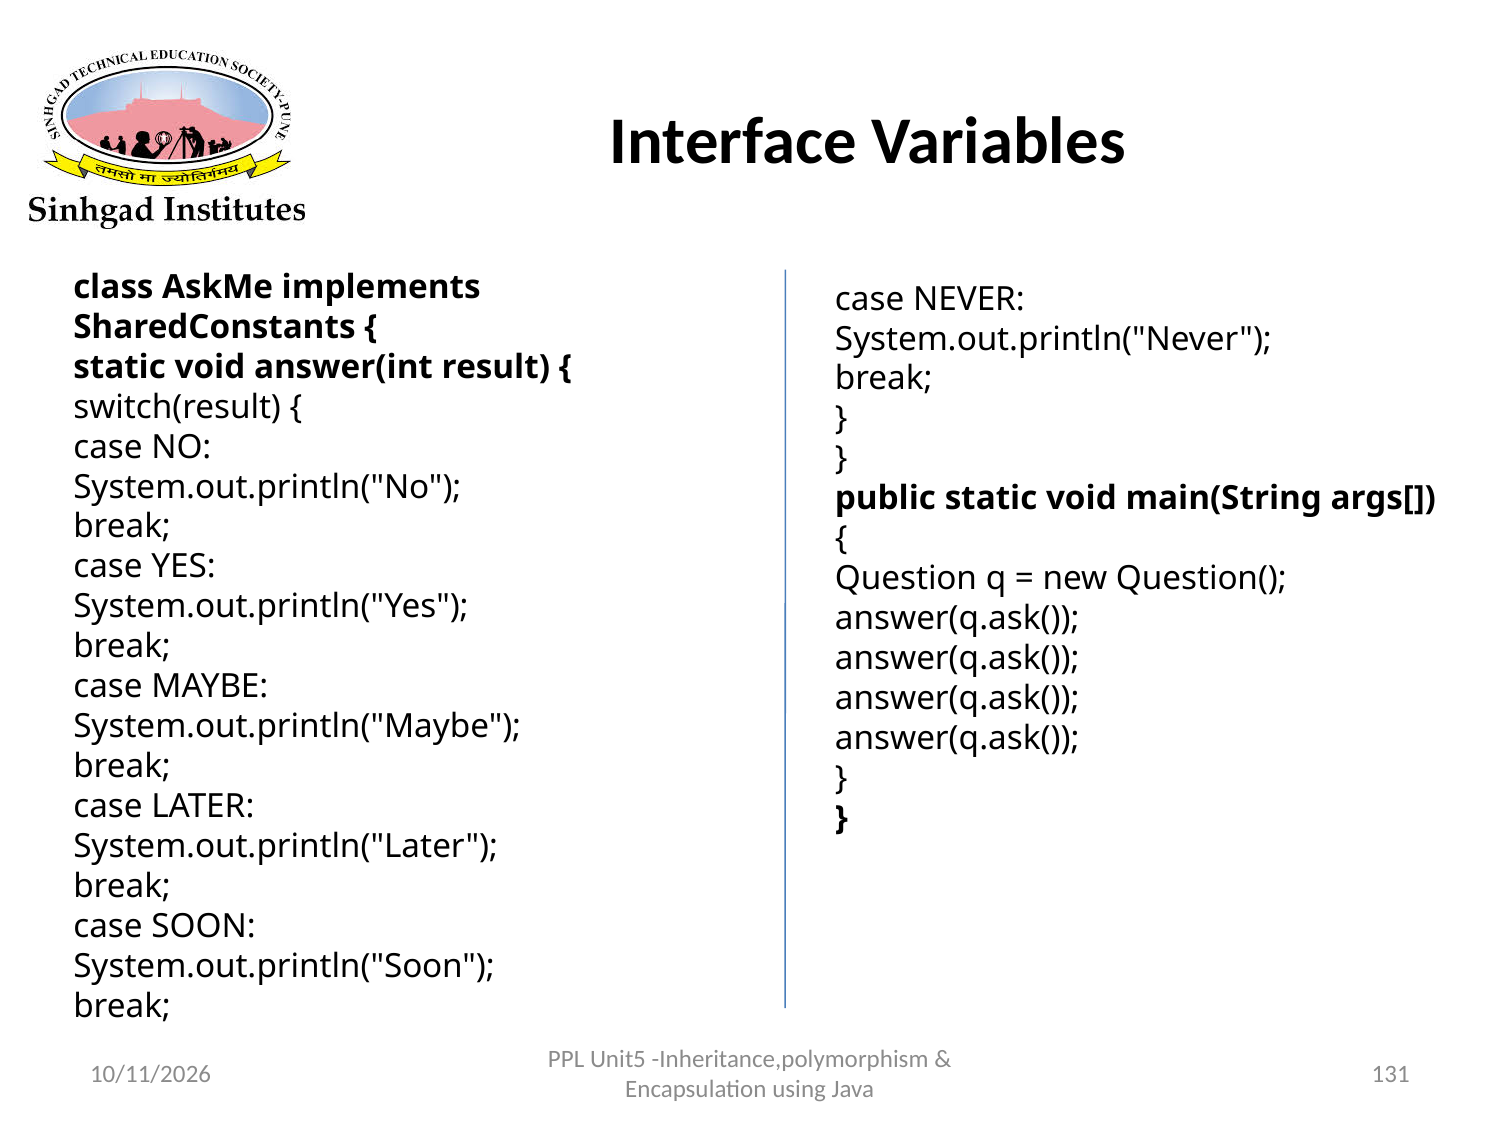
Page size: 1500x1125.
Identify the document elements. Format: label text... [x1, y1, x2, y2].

footer PPL Unit5 -Inheritance,polymorphism & Encapsulation using Java [512, 1042, 988, 1103]
title Interface Variables [312, 42, 1424, 231]
text_box case NEVER: System.out.println("Never"); break; } } public static void main(String args[]) { Question q = new Question(); answer(q.ask()); answer(q.ask()); answer(q.ask()); answer(q.ask()); } } [820, 269, 1454, 844]
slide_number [75, 1042, 425, 1103]
slide_number 131 [1074, 1042, 1425, 1103]
text_box class AskMe implements SharedConstants { static void answer(int result) { switch(result) { case NO: System.out.println("No"); break; case YES: System.out.println("Yes"); break; case MAYBE: System.out.println("Maybe"); break; case LATER: System.out.println("Later"); break; case SOON: System.out.println("Soon"); break; [58, 257, 786, 1031]
picture [29, 50, 305, 229]
